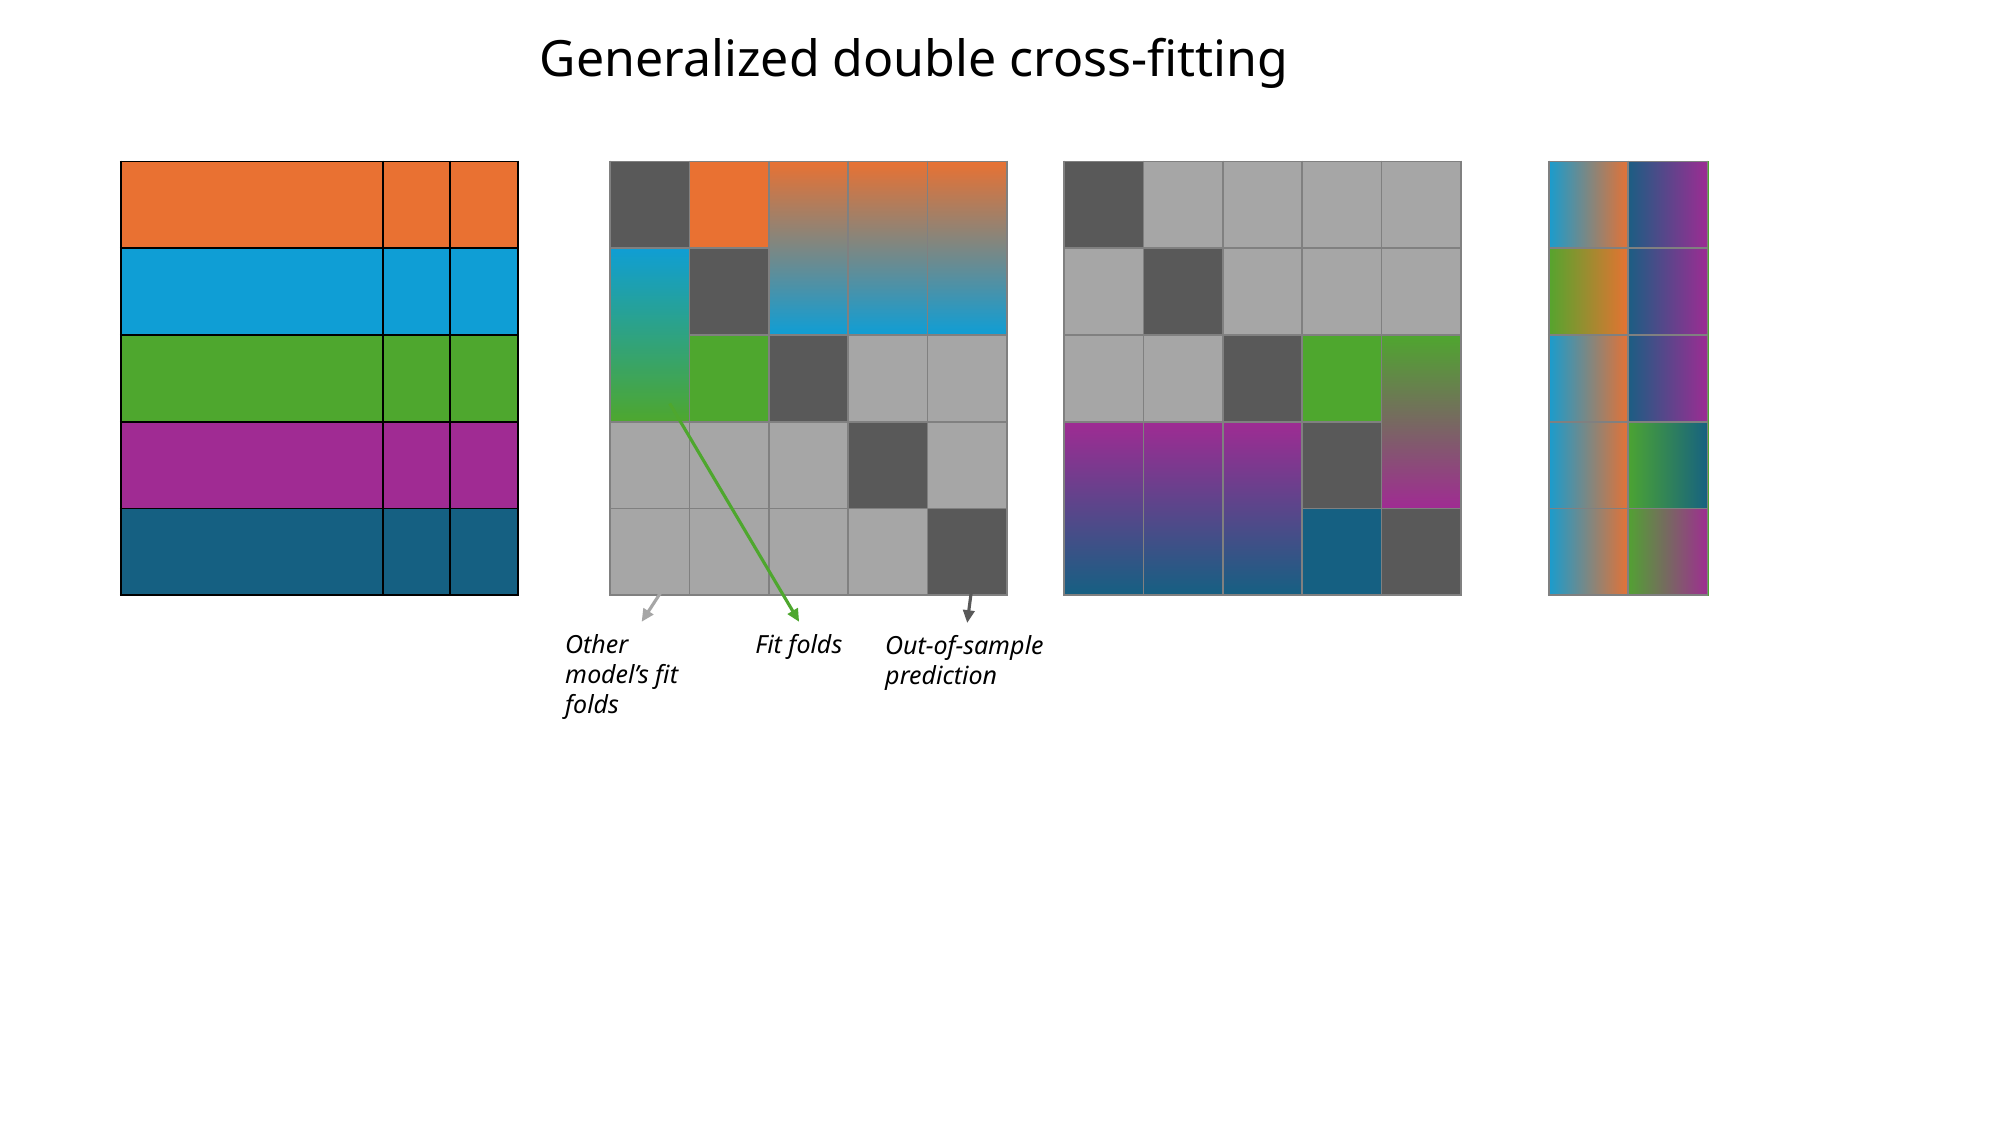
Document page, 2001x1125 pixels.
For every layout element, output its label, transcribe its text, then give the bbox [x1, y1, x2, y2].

text_box Other model’s fit folds [550, 621, 734, 727]
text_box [641, 578, 669, 622]
text_box Fit folds [725, 621, 873, 667]
text_box Generalized double cross-fitting [120, 19, 1708, 95]
text_box Out-of-sample prediction [870, 622, 1065, 698]
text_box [669, 402, 800, 622]
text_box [966, 582, 973, 624]
